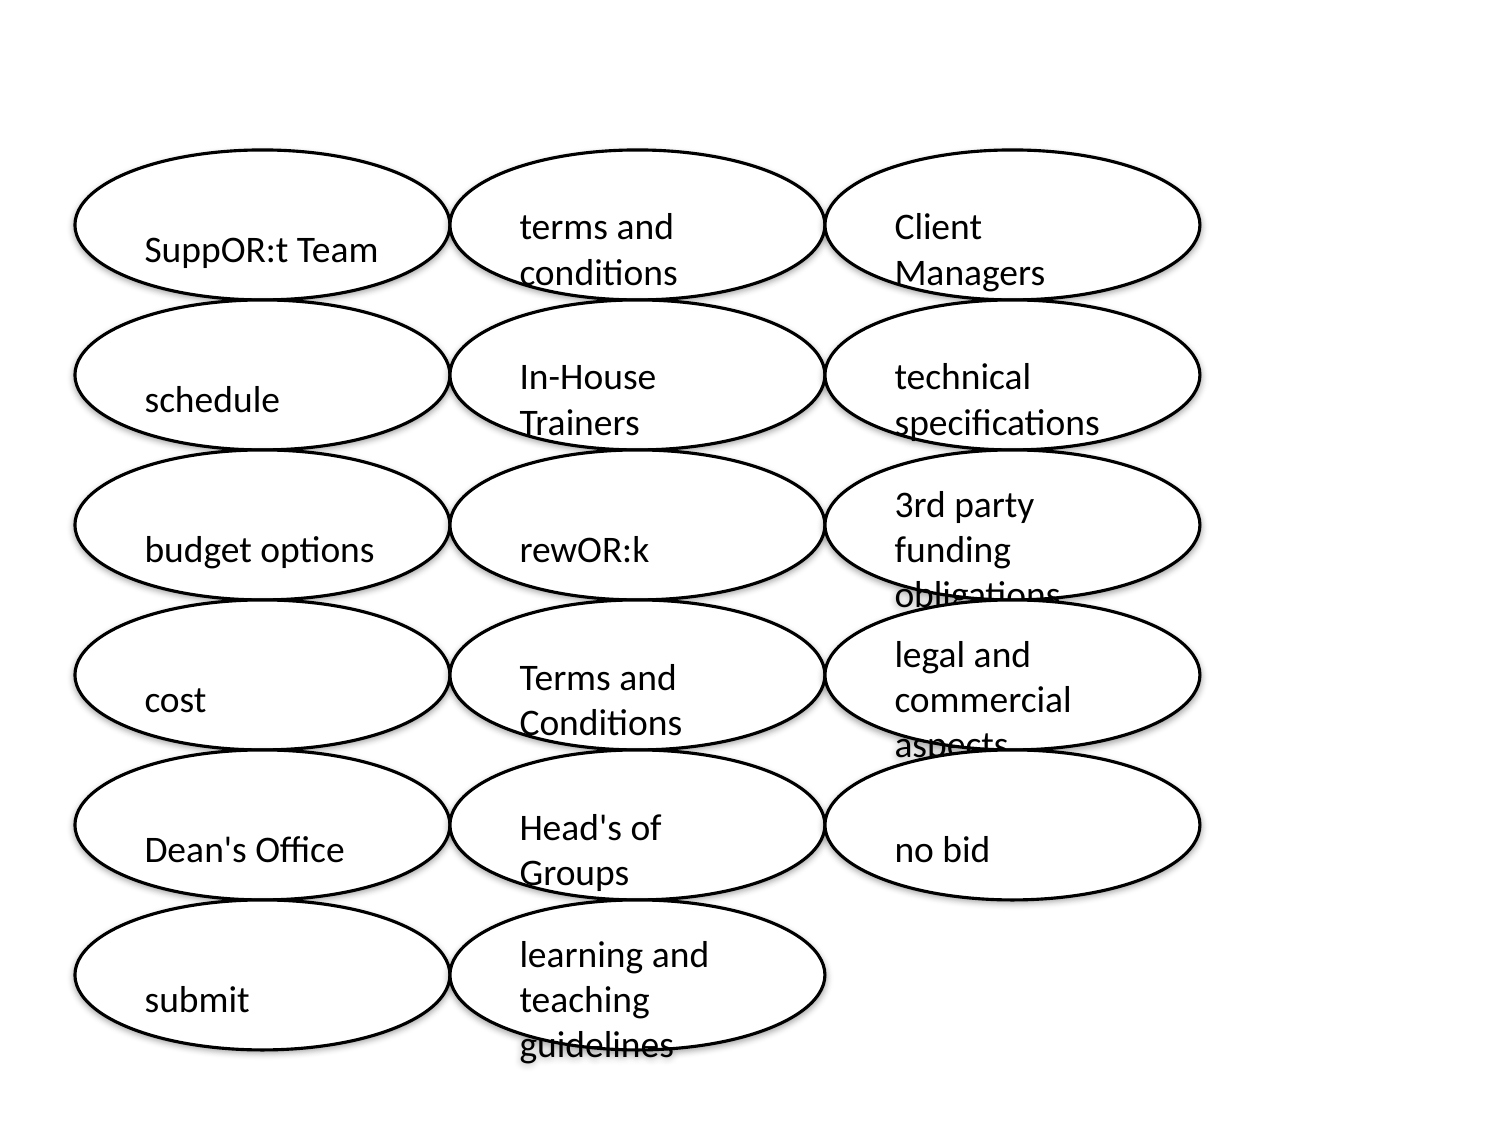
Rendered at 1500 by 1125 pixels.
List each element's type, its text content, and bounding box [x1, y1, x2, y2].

text_box schedule [74, 299, 448, 450]
text_box rewOR:k [449, 449, 823, 600]
text_box Head's of Groups [449, 749, 823, 900]
text_box cost [74, 599, 448, 750]
text_box no bid [824, 749, 1201, 901]
text_box Client Managers [824, 149, 1201, 300]
text_box technical specifications [824, 299, 1201, 450]
text_box terms and conditions [449, 149, 823, 300]
text_box submit [74, 899, 448, 1051]
text_box Dean's Office [74, 749, 448, 900]
text_box legal and commercial aspects [824, 599, 1201, 750]
text_box SuppOR:t Team [74, 149, 448, 300]
text_box 3rd party funding obligations [824, 449, 1201, 600]
text_box Terms and Conditions [449, 599, 823, 750]
text_box In-House Trainers [449, 299, 823, 450]
text_box learning and teaching guidelines [449, 899, 826, 1051]
text_box budget options [74, 449, 448, 600]
